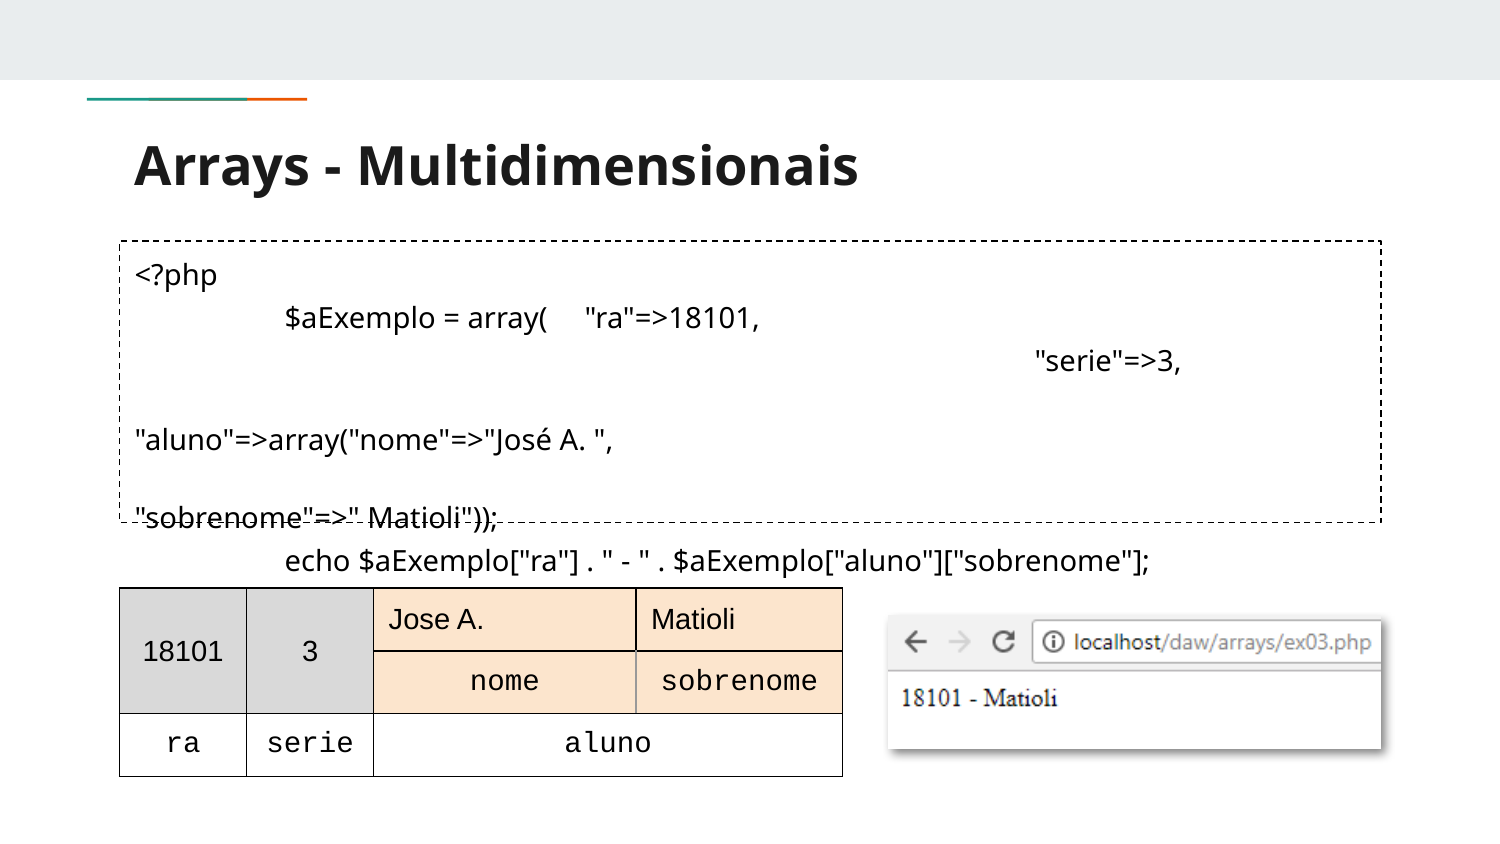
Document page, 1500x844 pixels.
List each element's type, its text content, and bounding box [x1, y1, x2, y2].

table_header Jose A. [374, 589, 635, 650]
table_cell serie [247, 714, 373, 776]
table_header Matioli [637, 589, 842, 650]
list <?php $aExemplo = array( "ra"=>18101, "serie"=>3, "aluno"=>array("nome"=>"José A. ", "sobrenome"=>" Matioli")); echo $aExemplo["ra"] . " - " . $aExemplo["aluno"]["sobrenome"]; [119, 241, 1381, 523]
table_cell aluno [374, 714, 842, 776]
table_cell ra [120, 714, 246, 776]
title Arrays - Multidimensionais [119, 116, 1381, 205]
table_header 3 [247, 589, 373, 713]
table_cell sobrenome [637, 652, 842, 713]
table_cell nome [374, 652, 635, 713]
picture [888, 615, 1382, 749]
table_header 18101 [120, 589, 246, 713]
